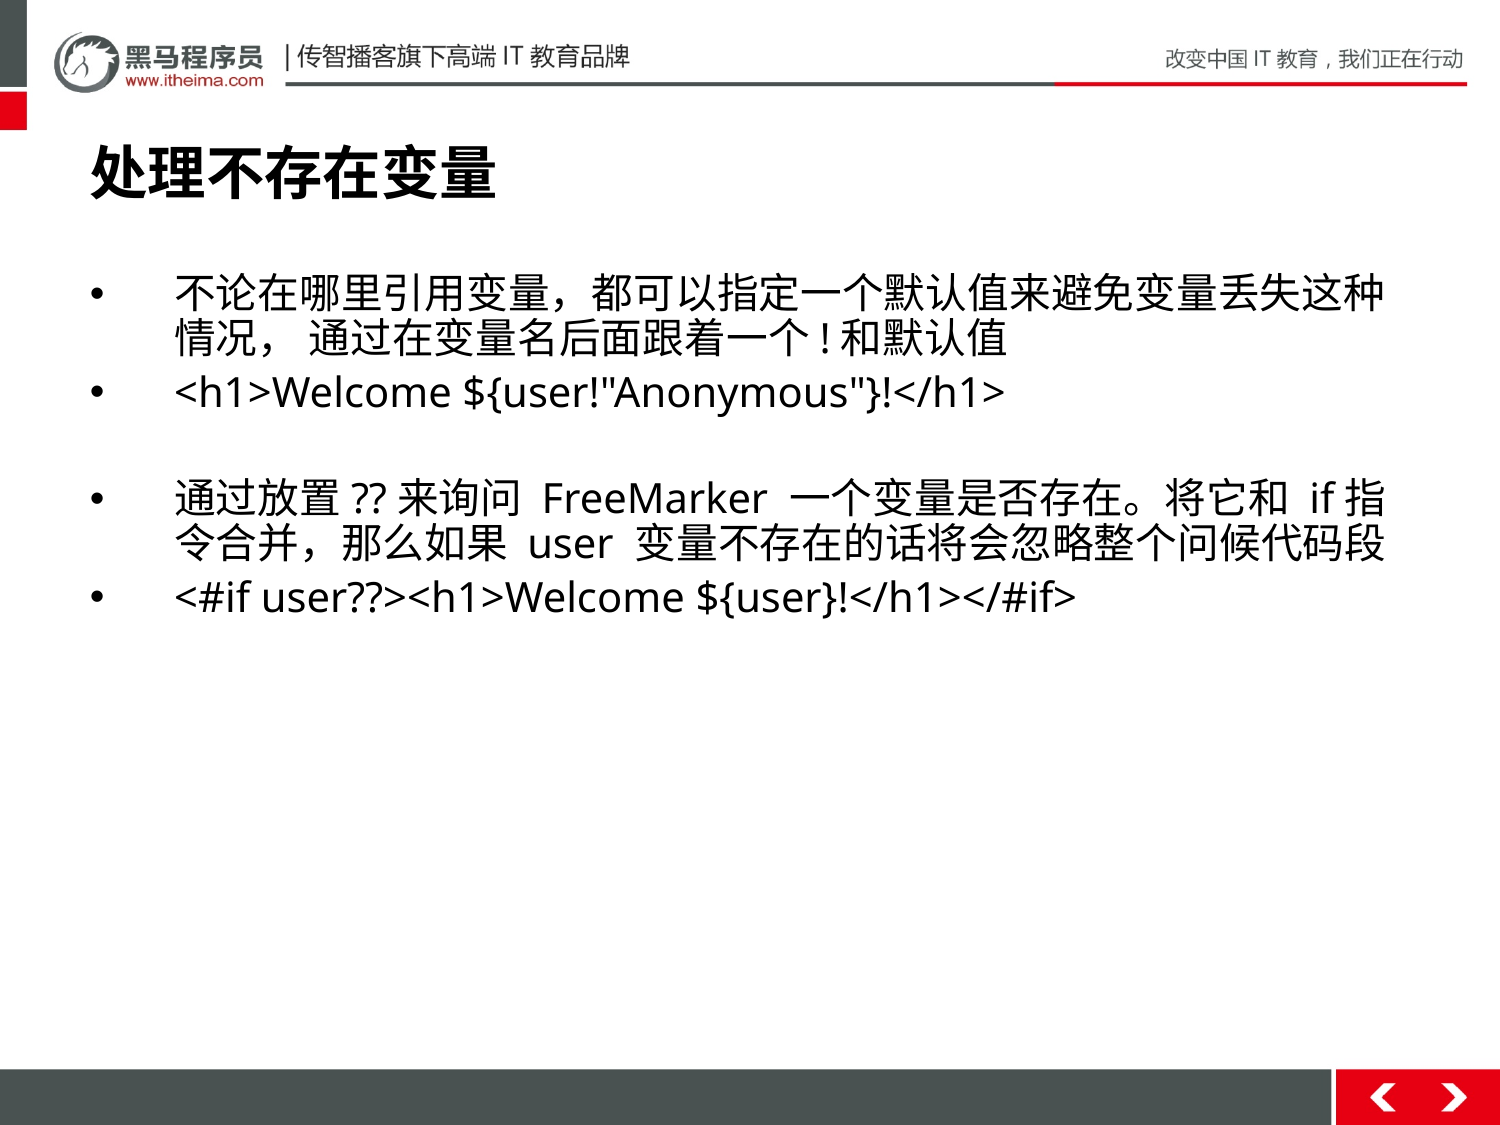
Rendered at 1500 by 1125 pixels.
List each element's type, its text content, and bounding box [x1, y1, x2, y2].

title 处理不存在变量 [75, 128, 1425, 236]
list 不论在哪里引用变量，都可以指定一个默认值来避免变量丢失这种情况， 通过在变量名后面跟着一个!和默认值 <h1>Welcome ${user!"Anonymous"}!</h1> 通过放置??来询问 FreeMarker 一个变量是否存在。将它和 if指令合并，那么如果 user 变量不存在的话将会忽略整个问候代码段 <#if user??><h1>Welcome ${user}!</h1></#if> [75, 265, 1425, 1008]
picture [0, 0, 1500, 1125]
